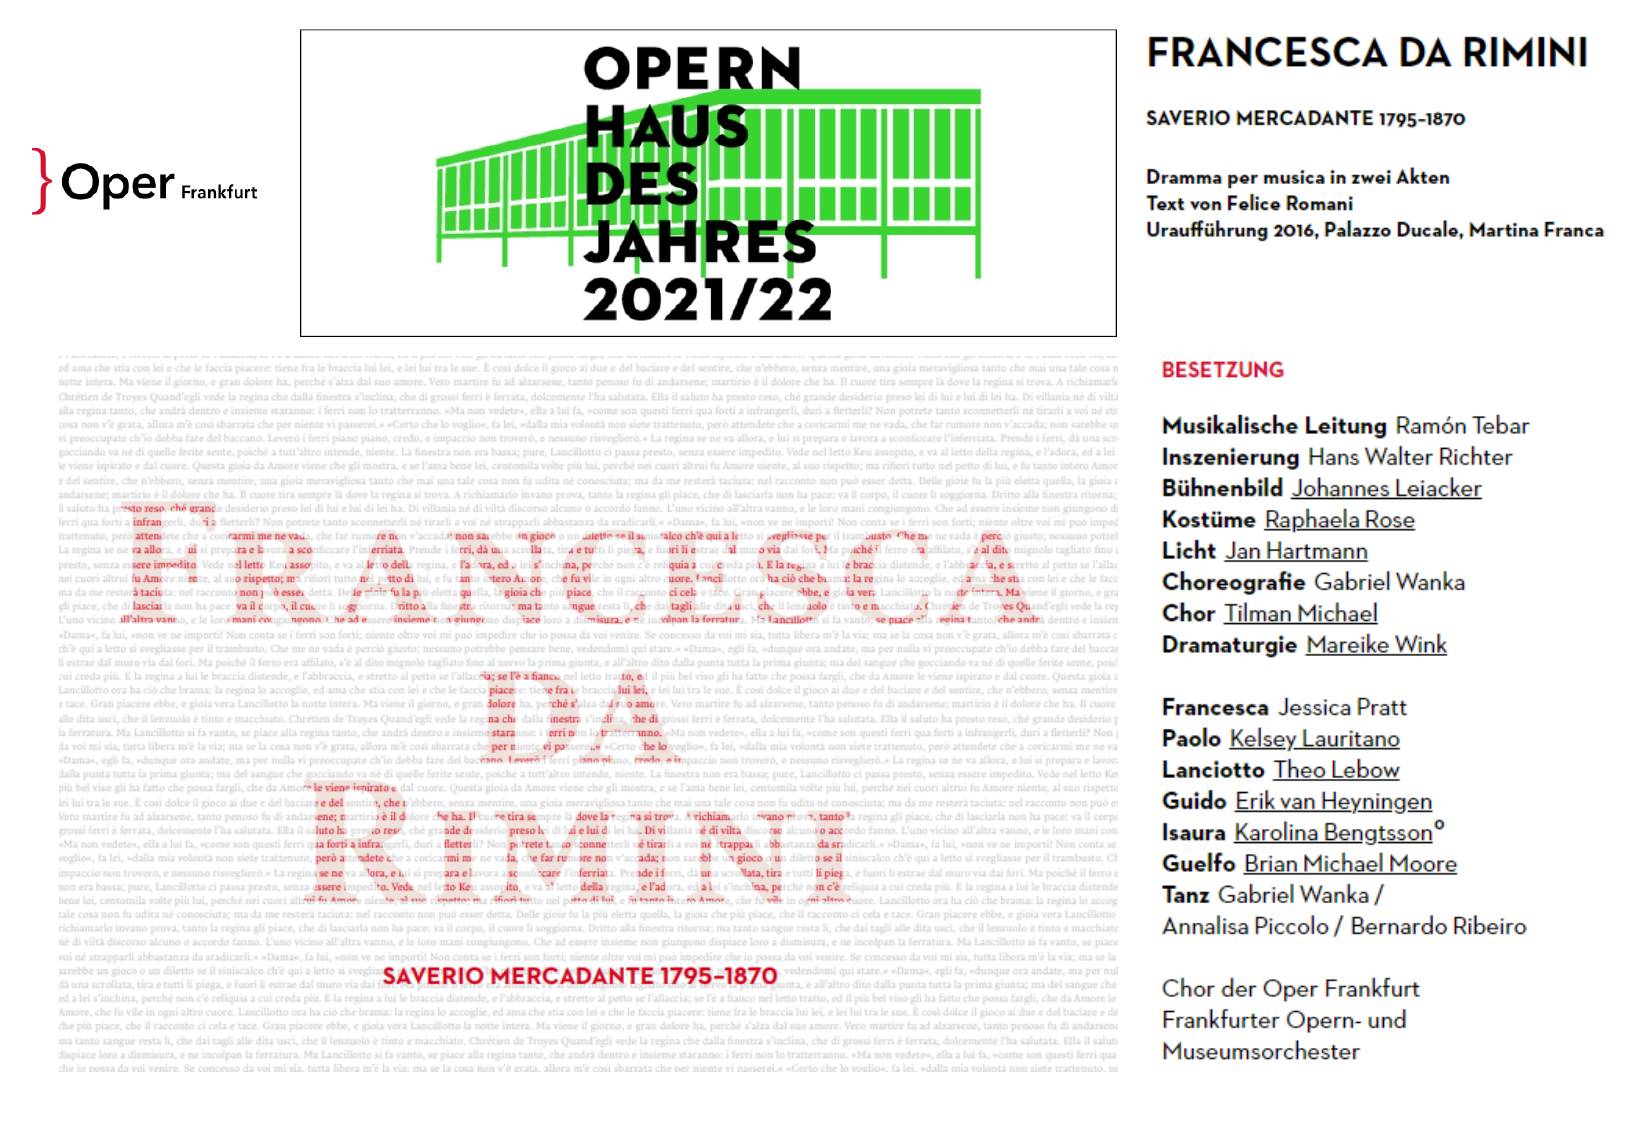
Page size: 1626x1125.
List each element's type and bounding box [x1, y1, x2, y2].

picture [20, 24, 1121, 341]
picture [1135, 24, 1625, 250]
picture [1135, 340, 1544, 1072]
picture [58, 356, 1118, 1072]
